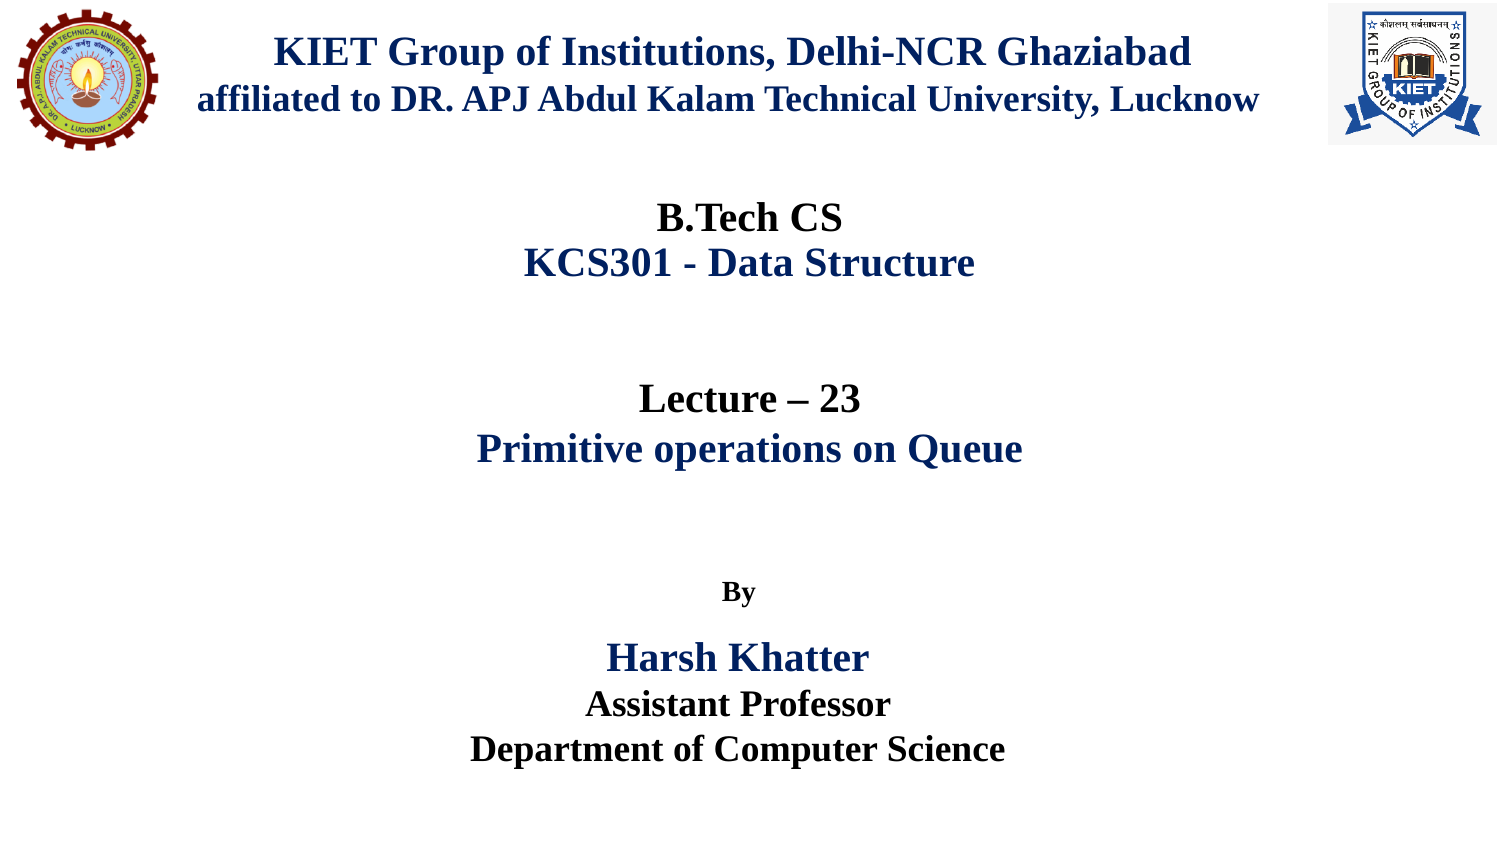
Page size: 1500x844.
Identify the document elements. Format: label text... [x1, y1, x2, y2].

text_box Lecture – 23 Primitive operations on Queue [210, 363, 1289, 479]
text_box By [707, 564, 778, 615]
picture [1328, 3, 1497, 145]
title B.Tech CS KCS301 - Data Structure [338, 193, 1162, 343]
text_box Harsh Khatter Assistant Professor Department of Computer Science [415, 621, 1061, 777]
picture [17, 8, 160, 151]
text_box KIET Group of Institutions, Delhi-NCR Ghaziabad affiliated to DR. APJ Abdul Kalam Technical University, Lucknow [160, 16, 1328, 127]
